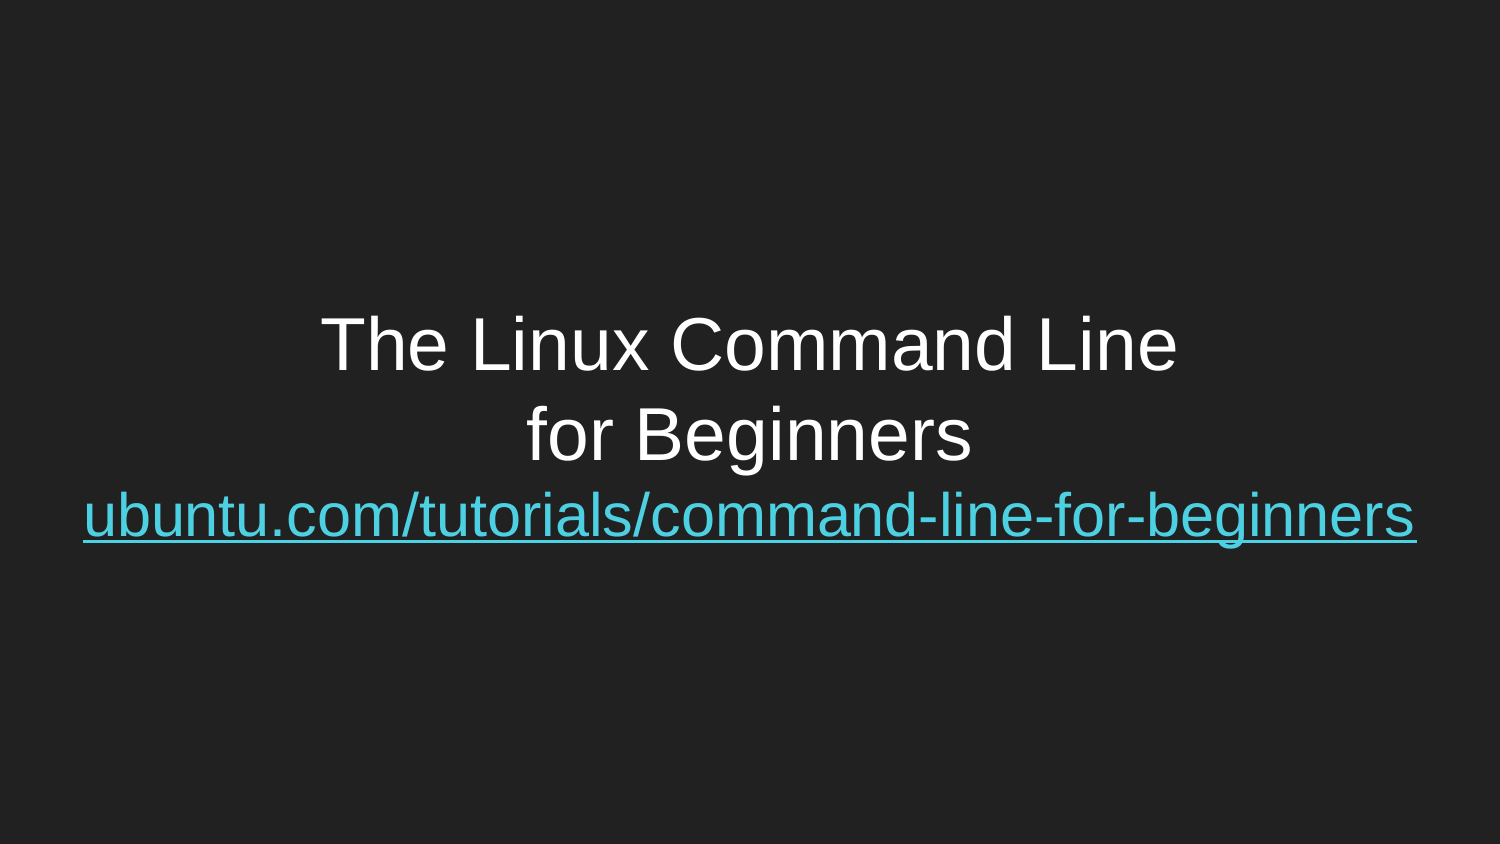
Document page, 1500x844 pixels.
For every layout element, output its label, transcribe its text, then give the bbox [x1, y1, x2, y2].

title The Linux Command Line for Beginners ubuntu.com/tutorials/command-line-for-beginners [51, 352, 1449, 491]
